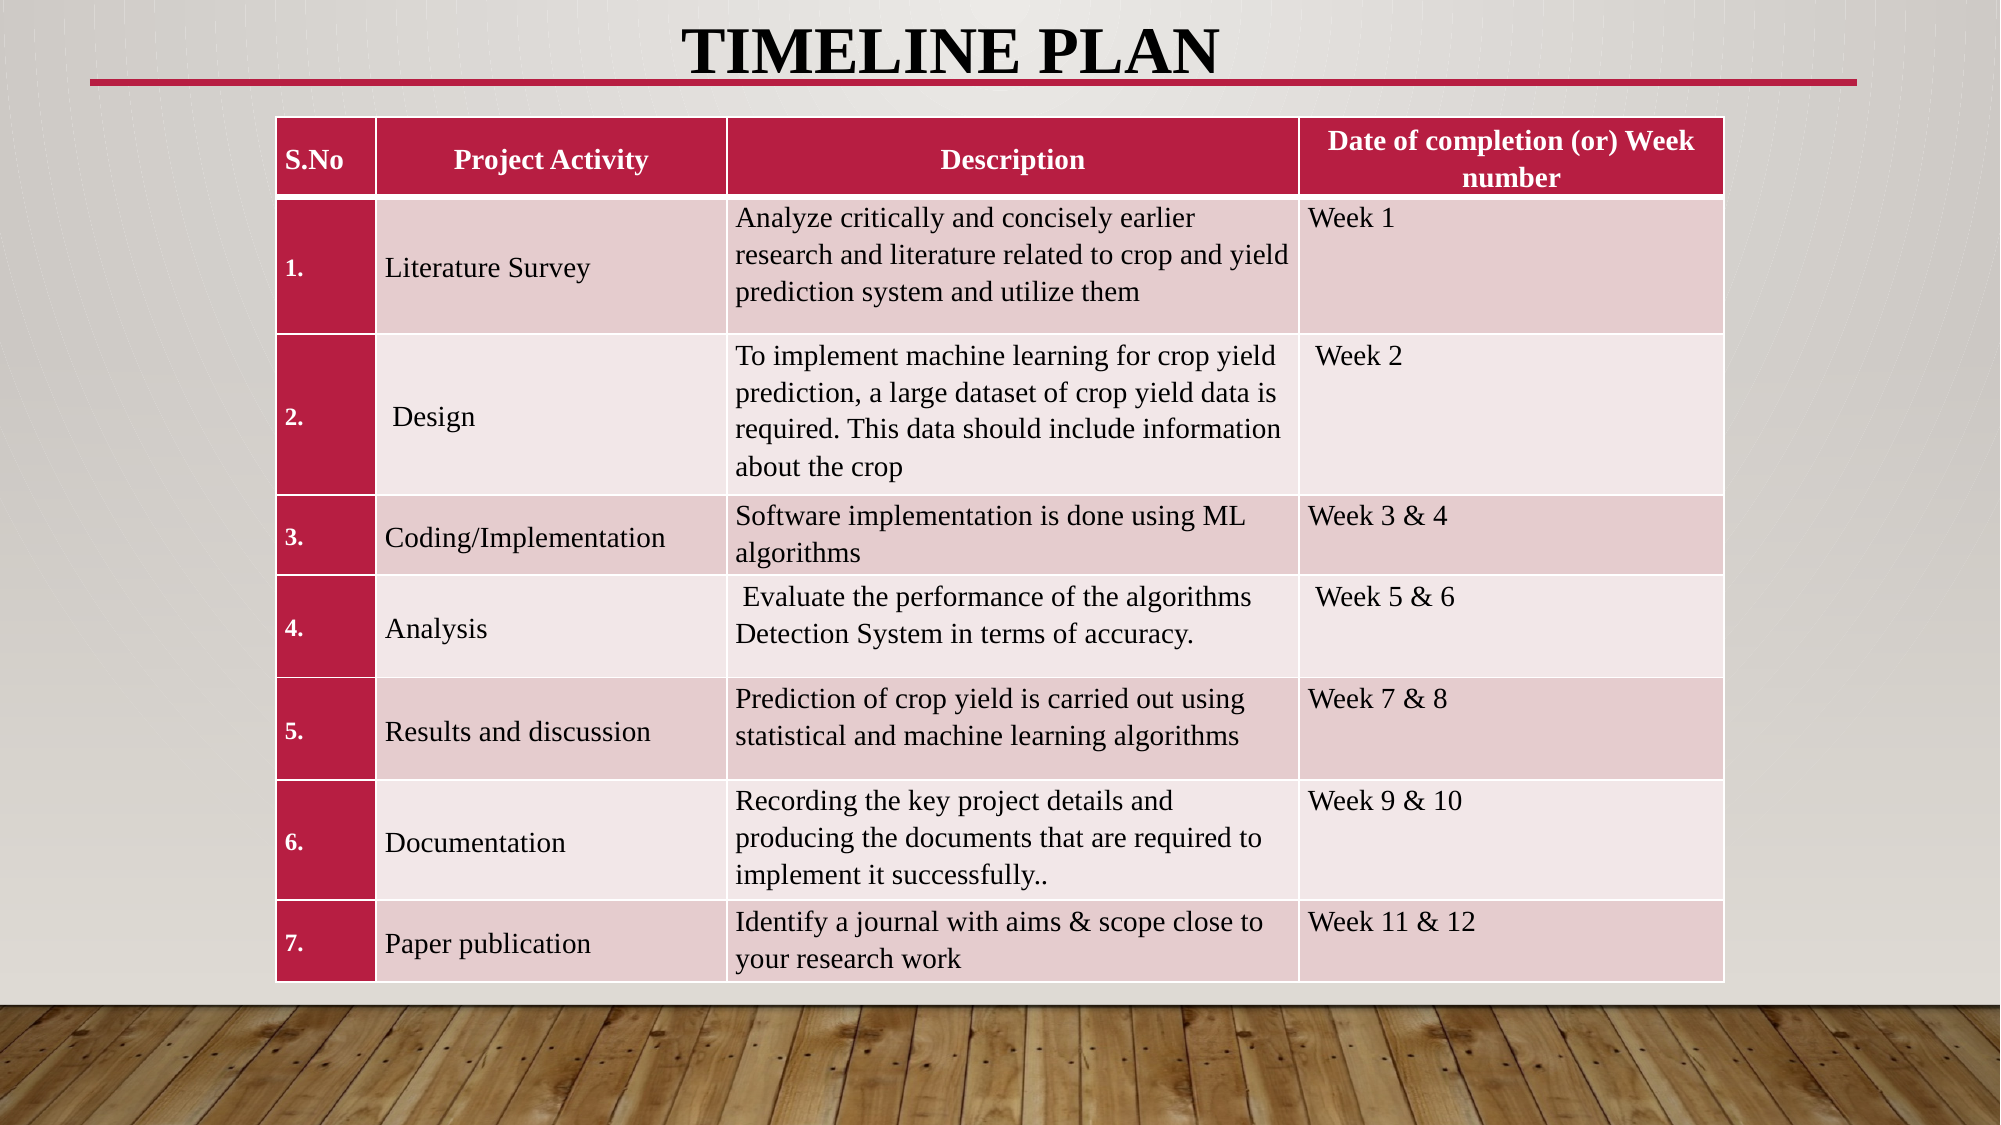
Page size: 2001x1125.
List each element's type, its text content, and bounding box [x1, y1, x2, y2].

table_cell Prediction of crop yield is carried out using statistical and machine learning algorithms [728, 678, 1298, 779]
table_cell Paper publication [377, 901, 726, 981]
table_cell 4. [277, 576, 375, 677]
table_cell Evaluate the performance of the algorithms Detection System in terms of accuracy. [728, 576, 1298, 677]
table_cell Coding/Implementation [377, 496, 726, 574]
table_cell To implement machine learning for crop yield prediction, a large dataset of crop yield data is required. This data should include information about the crop [728, 335, 1298, 494]
table_cell Identify a journal with aims & scope close to your research work [728, 901, 1298, 981]
table_cell 3. [277, 496, 375, 574]
table_cell 7. [277, 901, 375, 981]
table_cell Software implementation is done using ML algorithms [728, 496, 1298, 574]
text_box TIMELINE PLAN [666, 0, 1334, 82]
table_cell Analysis [377, 576, 726, 677]
table_cell 6. [277, 781, 375, 899]
table_cell Week 1 [1300, 200, 1723, 333]
table_cell Design [377, 335, 726, 494]
table_cell Results and discussion [377, 678, 726, 779]
picture [0, 1005, 2000, 1125]
table_cell Documentation [377, 781, 726, 899]
table_header Date of completion (or) Week number [1300, 118, 1723, 194]
table_cell Analyze critically and concisely earlier research and literature related to crop and yield prediction system and utilize them [728, 200, 1298, 333]
table_cell Recording the key project details and producing the documents that are required to implement it successfully.. [728, 781, 1298, 899]
table_header Project Activity [377, 118, 726, 194]
table_cell Week 9 & 10 [1300, 781, 1723, 899]
table_cell 1. [277, 200, 375, 333]
table_cell Week 11 & 12 [1300, 901, 1723, 981]
table_cell Week 7 & 8 [1300, 678, 1723, 779]
table_header S.No [277, 118, 375, 194]
table_cell 2. [277, 335, 375, 494]
table_cell 5. [277, 678, 375, 779]
table_cell Week 2 [1300, 335, 1723, 494]
table_cell Week 5 & 6 [1300, 576, 1723, 677]
text_box TIMELINE PLAN [666, 83, 1334, 95]
table_cell Week 3 & 4 [1300, 496, 1723, 574]
table_cell Literature Survey [377, 200, 726, 333]
table_header Description [728, 118, 1298, 194]
